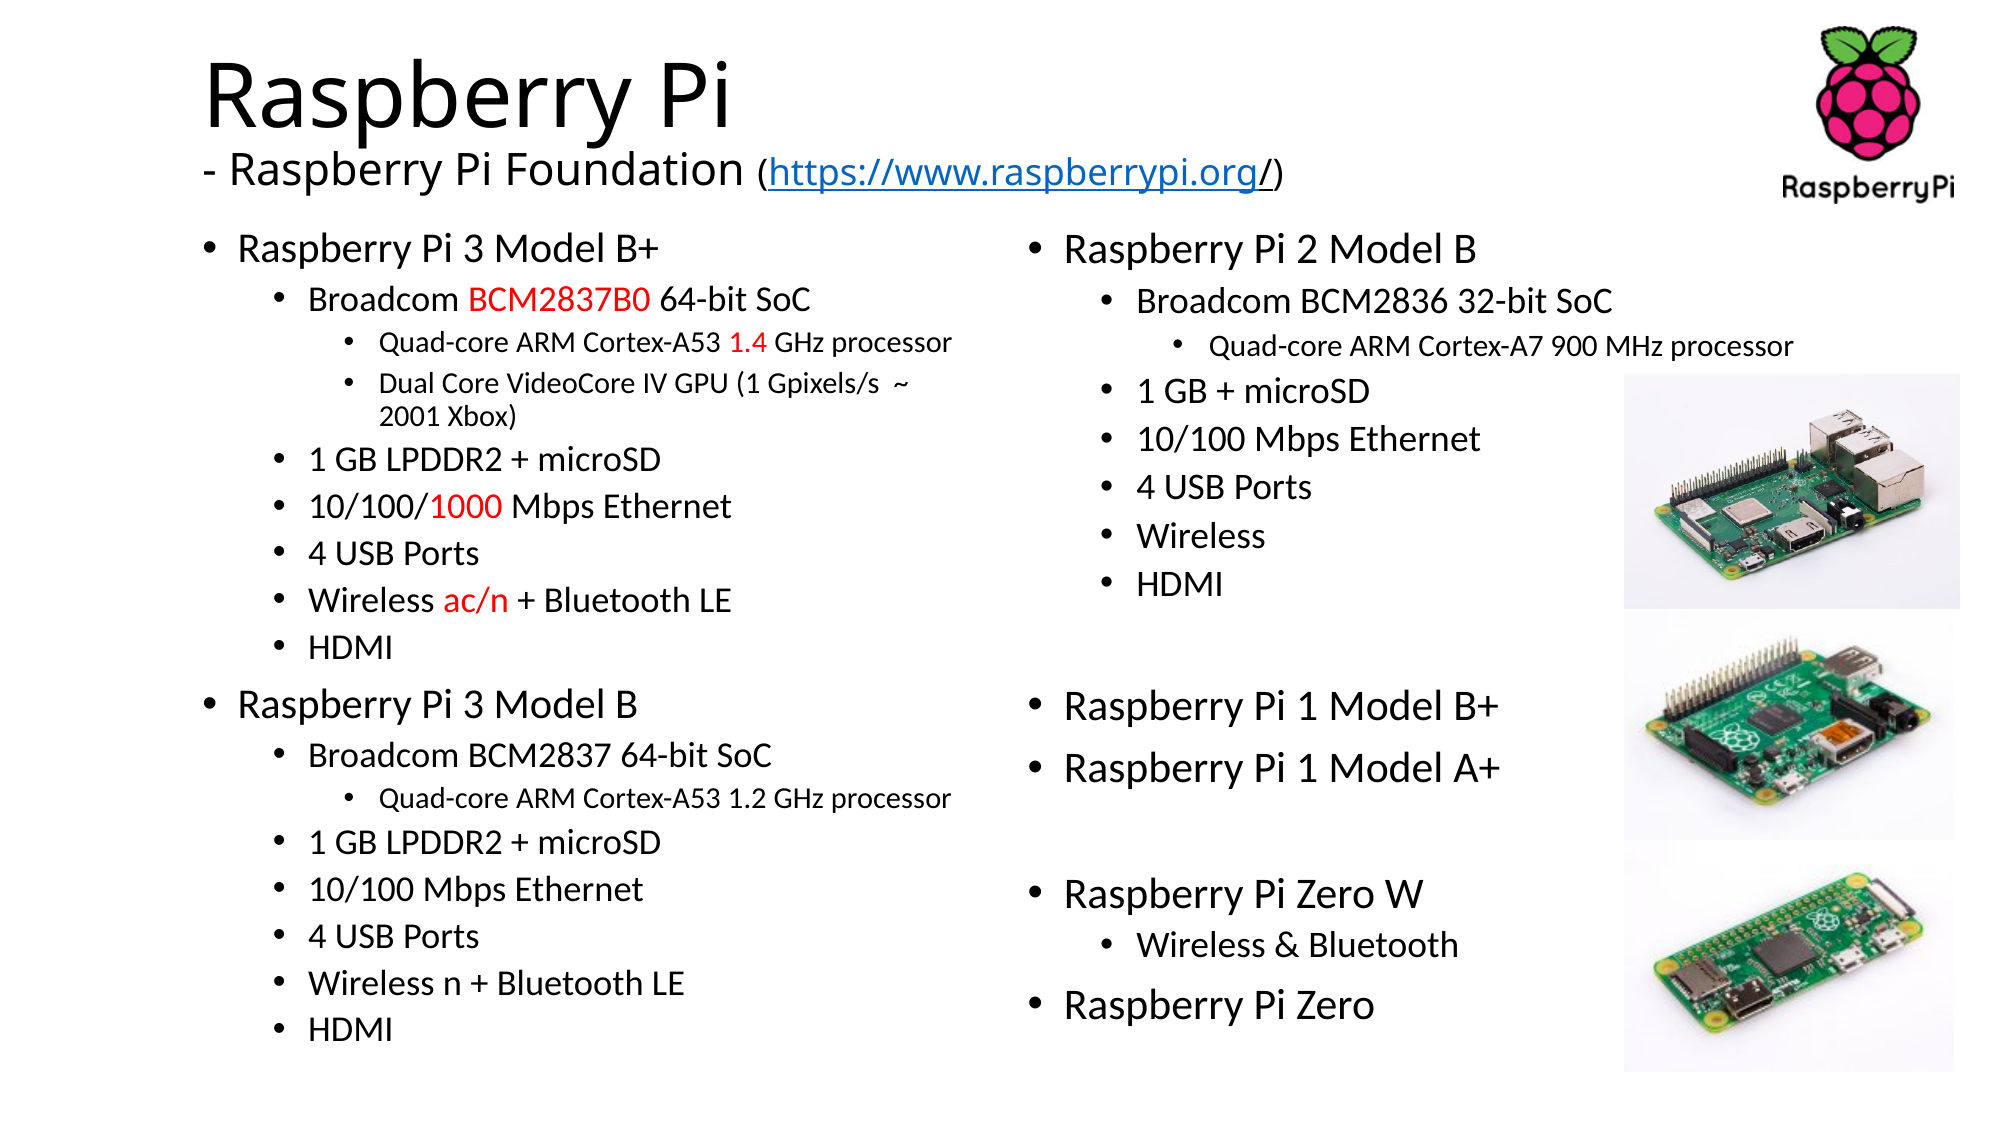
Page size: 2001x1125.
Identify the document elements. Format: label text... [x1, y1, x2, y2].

list Raspberry Pi 2 Model B Broadcom BCM2836 32-bit SoC Quad-core ARM Cortex-A7 900 MHz processor 1 GB + microSD 10/100 Mbps Ethernet 4 USB Ports Wireless HDMI Raspberry Pi 1 Model B+ Raspberry Pi 1 Model A+ Raspberry Pi Zero W Wireless & Bluetooth Raspberry Pi Zero [1012, 218, 1813, 1072]
list Raspberry Pi 3 Model B+ Broadcom BCM2837B0 64-bit SoC Quad-core ARM Cortex-A53 1.4 GHz processor Dual Core VideoCore IV GPU (1 Gpixels/s ~ 2001 Xbox) 1 GB LPDDR2 + microSD 10/100/1000 Mbps Ethernet 4 USB Ports Wireless ac/n + Bluetooth LE HDMI Raspberry Pi 3 Model B Broadcom BCM2837 64-bit SoC Quad-core ARM Cortex-A53 1.2 GHz processor 1 GB LPDDR2 + microSD 10/100 Mbps Ethernet 4 USB Ports Wireless n + Bluetooth LE HDMI [187, 218, 988, 1072]
title Raspberry Pi - Raspberry Pi Foundation (https://www.raspberrypi.org/) [187, 42, 1783, 204]
picture [1623, 374, 1960, 1072]
picture [1783, 26, 1954, 204]
